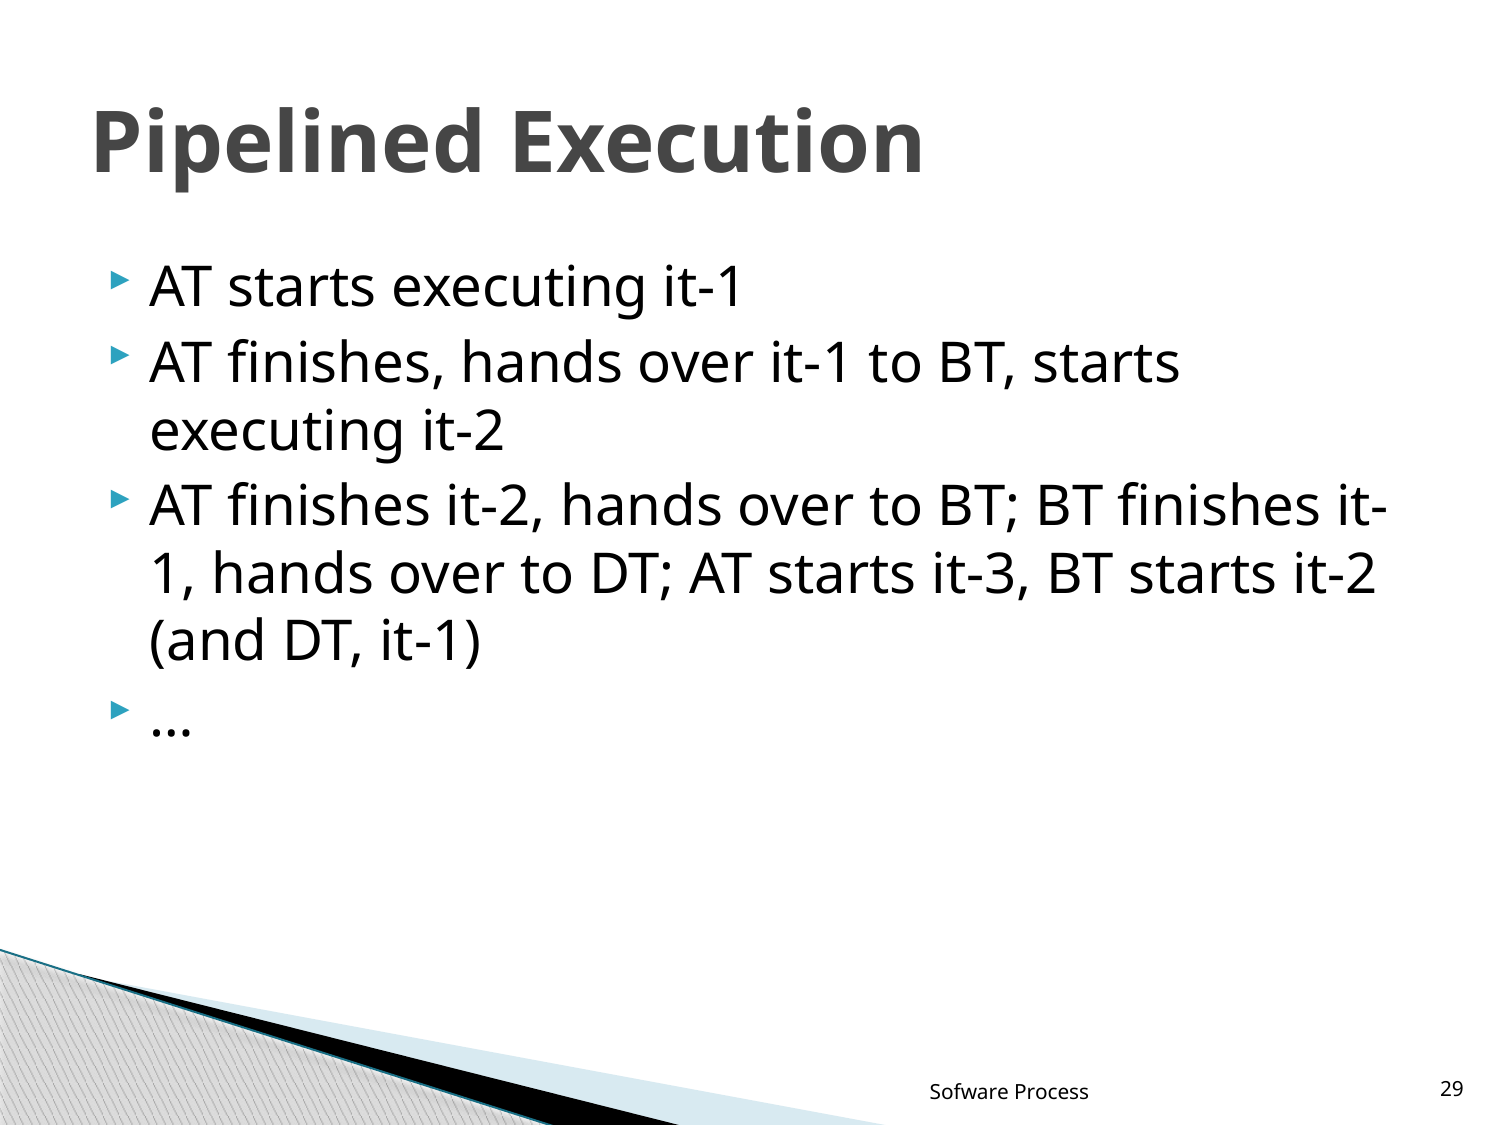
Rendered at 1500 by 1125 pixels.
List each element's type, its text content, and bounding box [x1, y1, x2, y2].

title Pipelined Execution [75, 45, 1425, 233]
footer Sofware Process [718, 1051, 1105, 1112]
list AT starts executing it-1 AT finishes, hands over it-1 to BT, starts executing it-2 AT finishes it-2, hands over to BT; BT finishes it-1, hands over to DT; AT starts it-3, BT starts it-2 (and DT, it-1) … [75, 243, 1425, 986]
slide_number 29 [1418, 1051, 1479, 1112]
